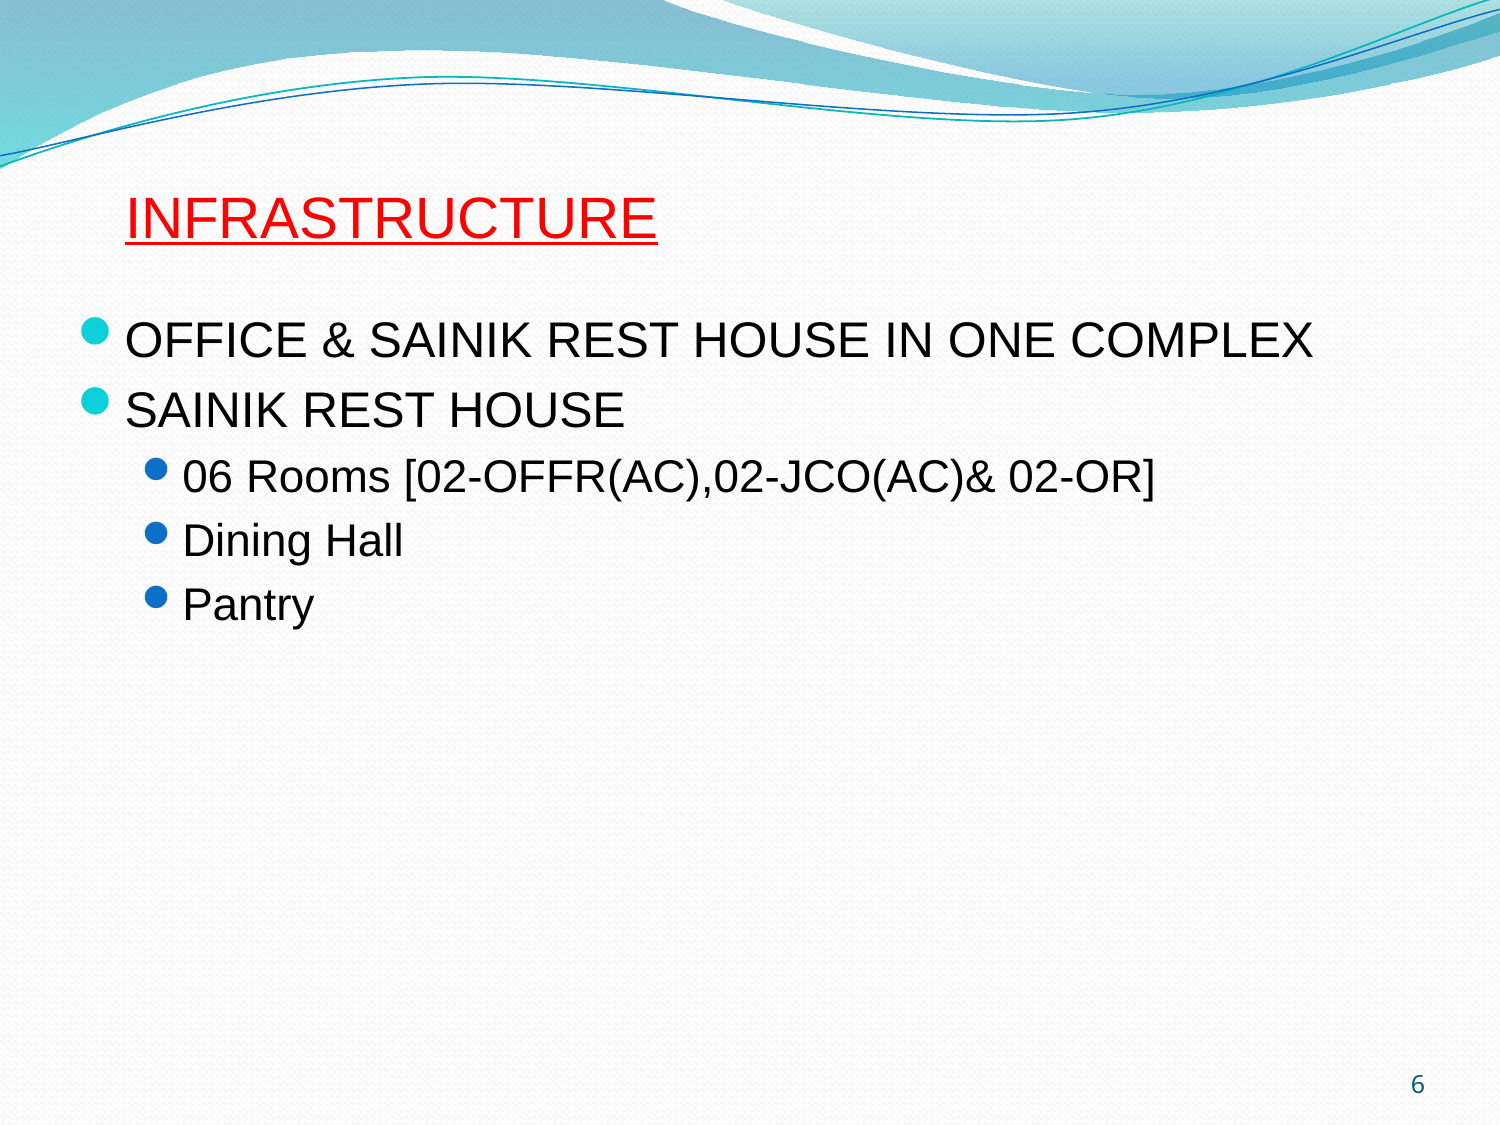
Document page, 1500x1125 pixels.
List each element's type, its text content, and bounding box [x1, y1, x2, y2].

list OFFICE & SAINIK REST HOUSE IN ONE COMPLEX SAINIK REST HOUSE 06 Rooms [02-OFFR(AC),02-JCO(AC)& 02-OR] Dining Hall Pantry [62, 299, 1413, 963]
slide_number 6 [1299, 1042, 1425, 1103]
title INFRASTRUCTURE [125, 149, 1475, 250]
